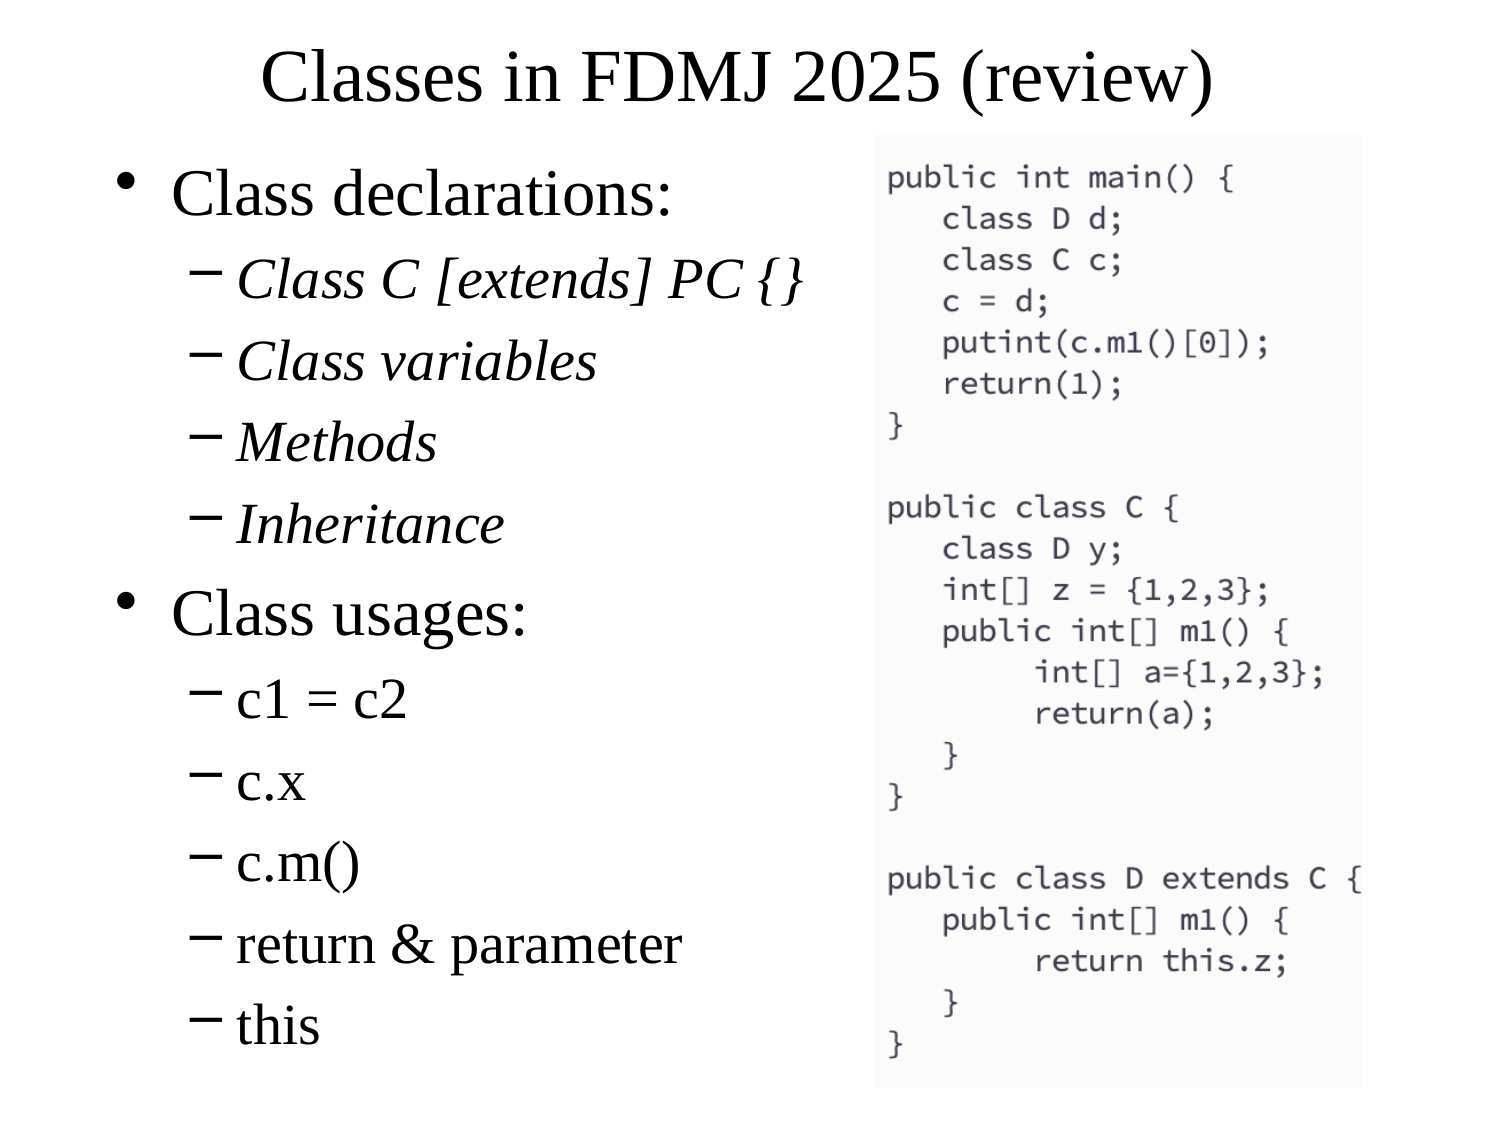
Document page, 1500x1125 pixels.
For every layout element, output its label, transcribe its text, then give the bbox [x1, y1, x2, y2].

title Classes in FDMJ 2025 (review) [200, 34, 1275, 110]
picture [874, 135, 1363, 1088]
list Class declarations: Class C [extends] PC {} Class variables Methods Inheritance Class usages: c1 = c2 c.x c.m() return & parameter this [99, 140, 1375, 1091]
